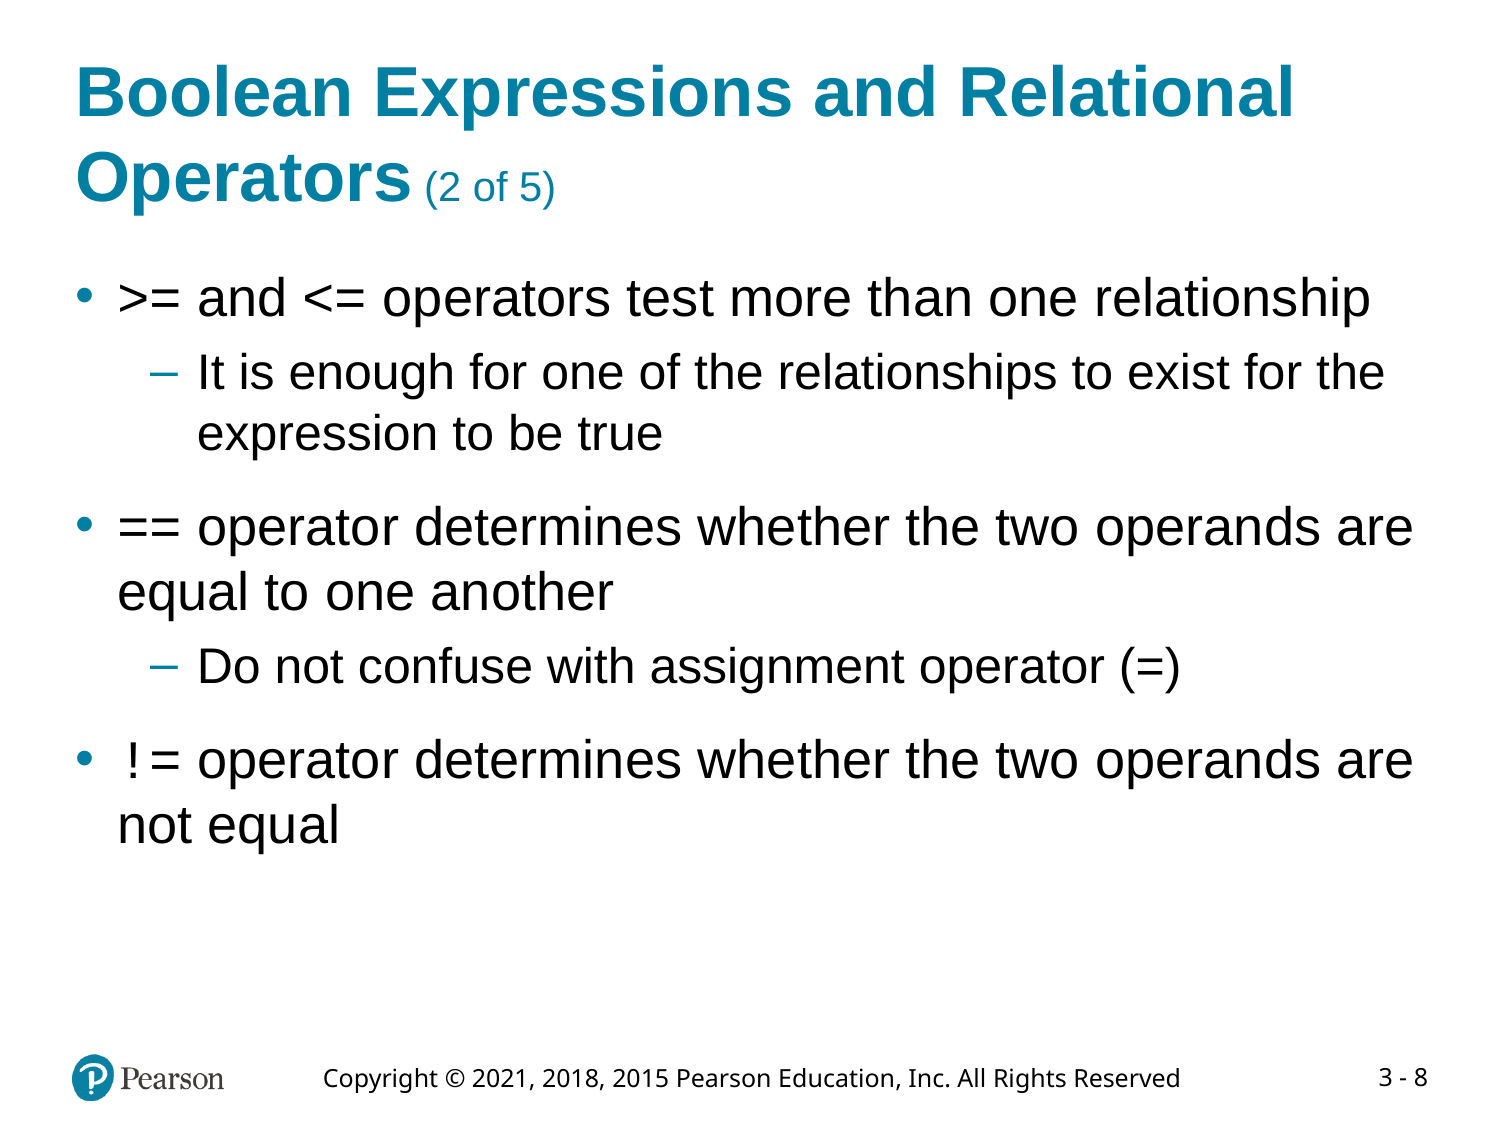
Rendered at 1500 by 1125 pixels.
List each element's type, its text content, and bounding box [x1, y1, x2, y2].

picture [72, 1054, 89, 1072]
list >= and <= operators test more than one relationship It is enough for one of the relationships to exist for the expression to be true == operator determines whether the two operands are equal to one another Do not confuse with assignment operator (=) != operator determines whether the two operands are not equal [75, 262, 1425, 1005]
picture [81, 1064, 107, 1089]
title Boolean Expressions and Relational Operators (2 of 5) [75, 35, 1425, 216]
picture [99, 1054, 224, 1101]
picture [72, 1087, 83, 1101]
